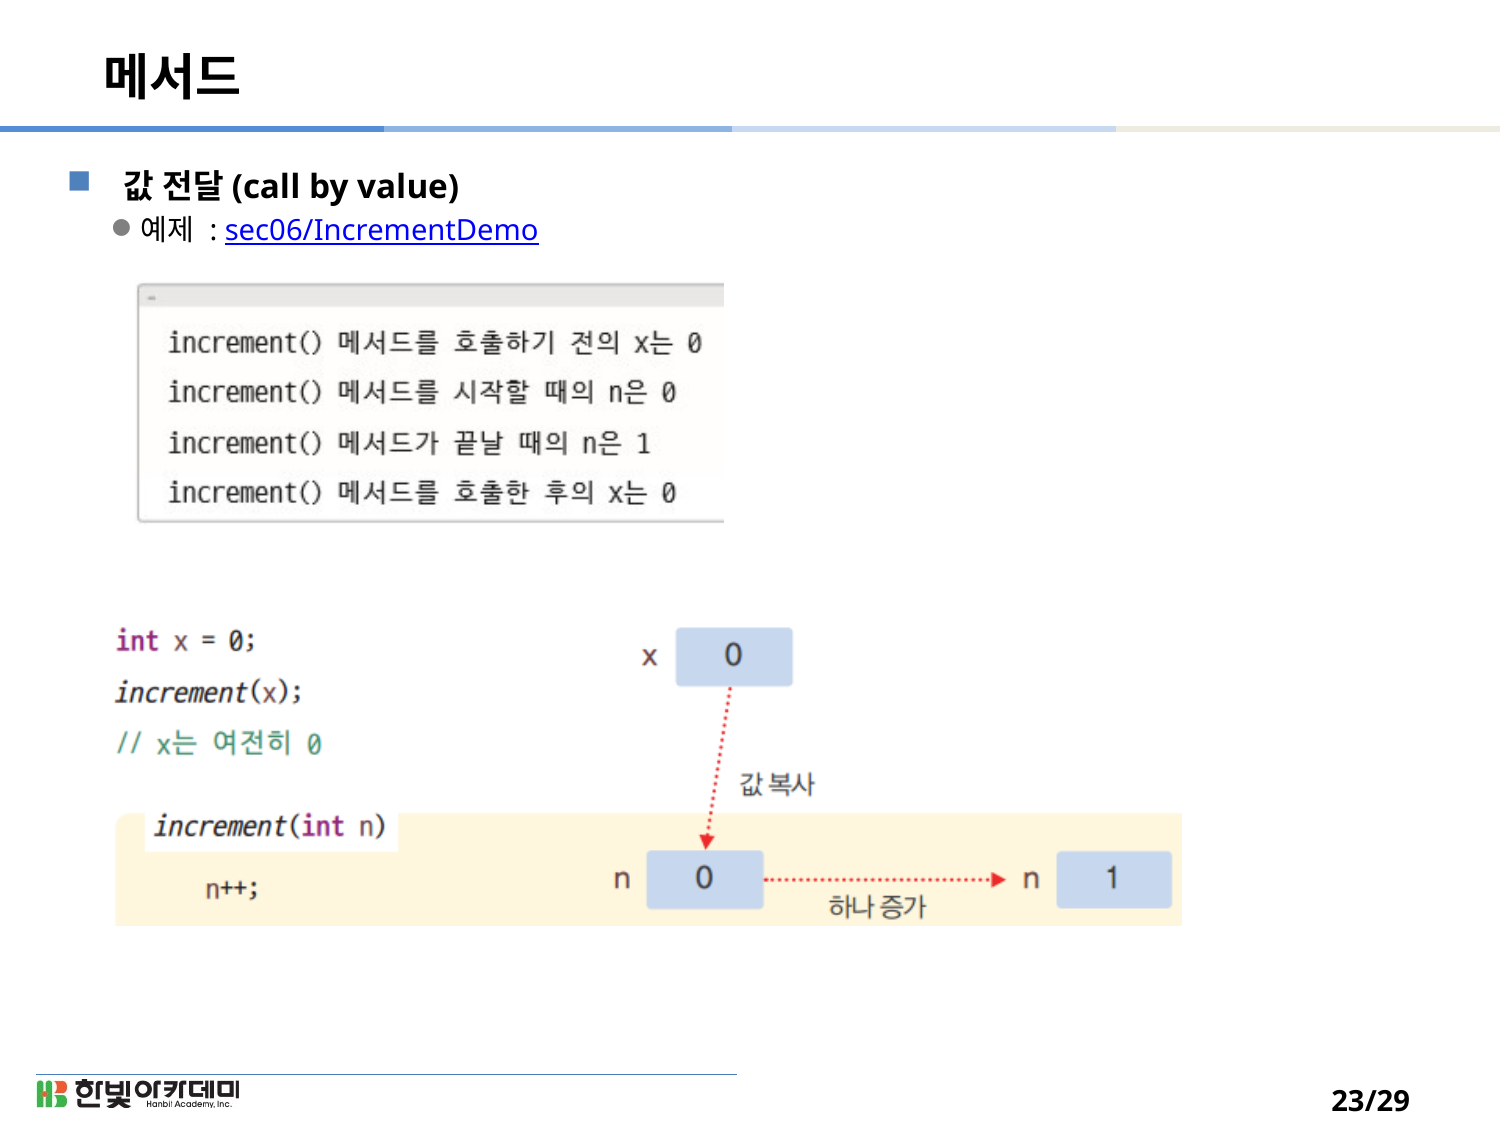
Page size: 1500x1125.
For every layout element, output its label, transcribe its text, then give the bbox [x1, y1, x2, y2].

picture [134, 279, 725, 525]
picture [36, 1079, 239, 1108]
list 값 전달(call by value) 예제 : sec06/IncrementDemo [51, 137, 1436, 1060]
title 메서드 [88, 30, 1330, 121]
picture [106, 623, 1182, 926]
